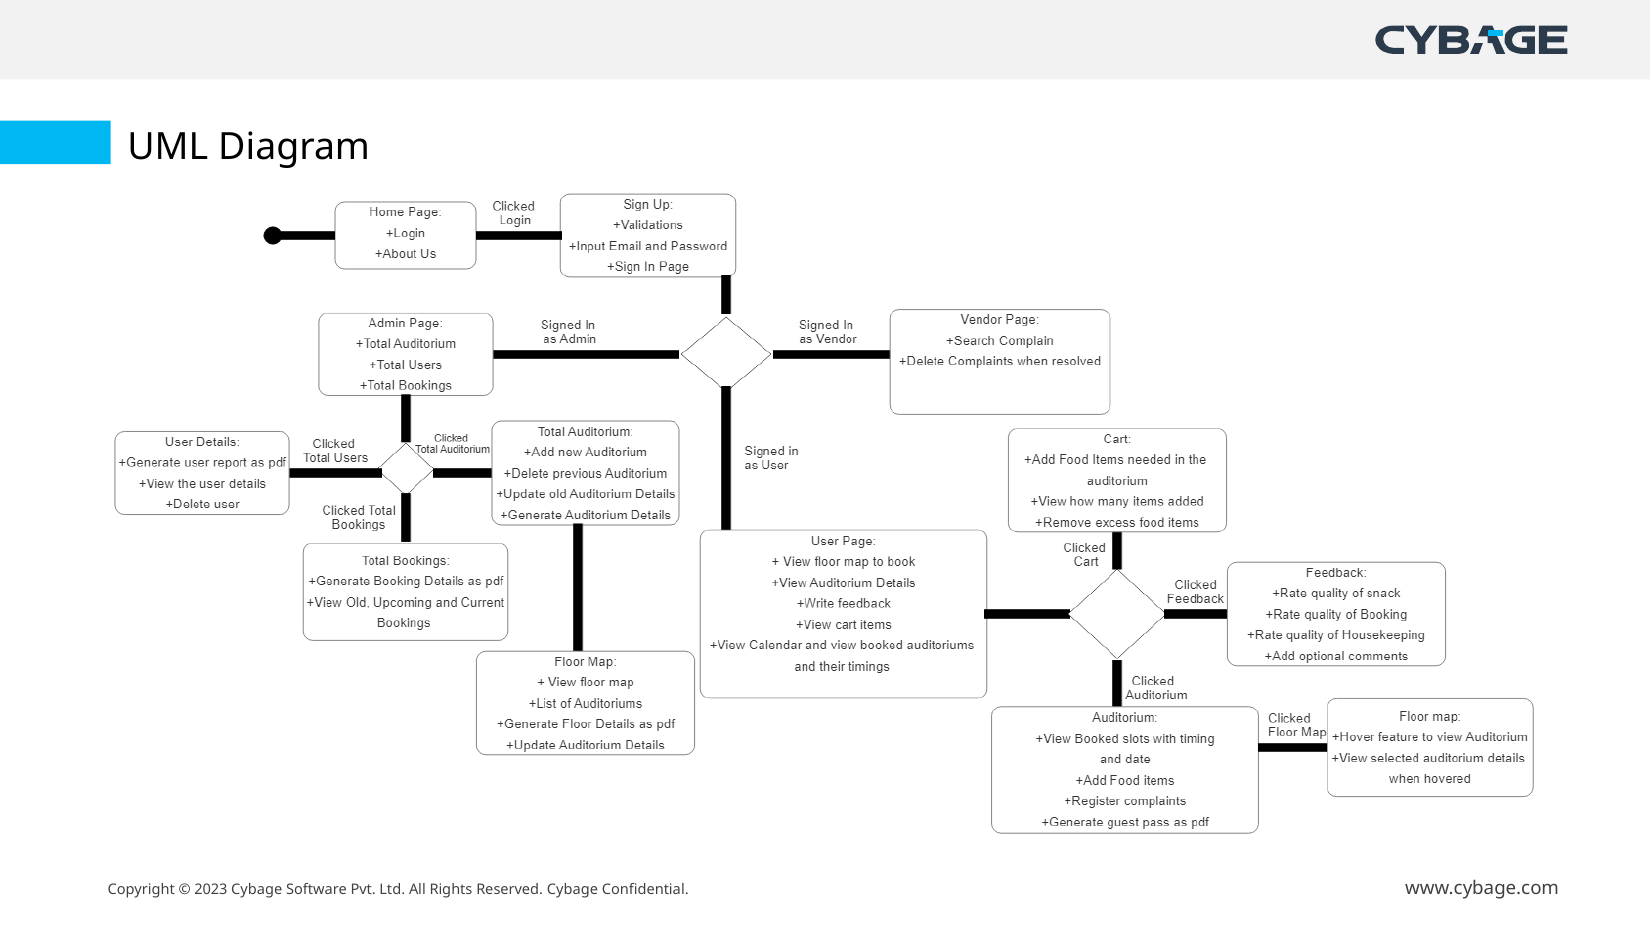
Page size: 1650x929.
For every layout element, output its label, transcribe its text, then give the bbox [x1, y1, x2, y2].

picture [110, 185, 1588, 852]
text_box [0, 118, 110, 166]
text_box UML Diagram [110, 114, 900, 177]
